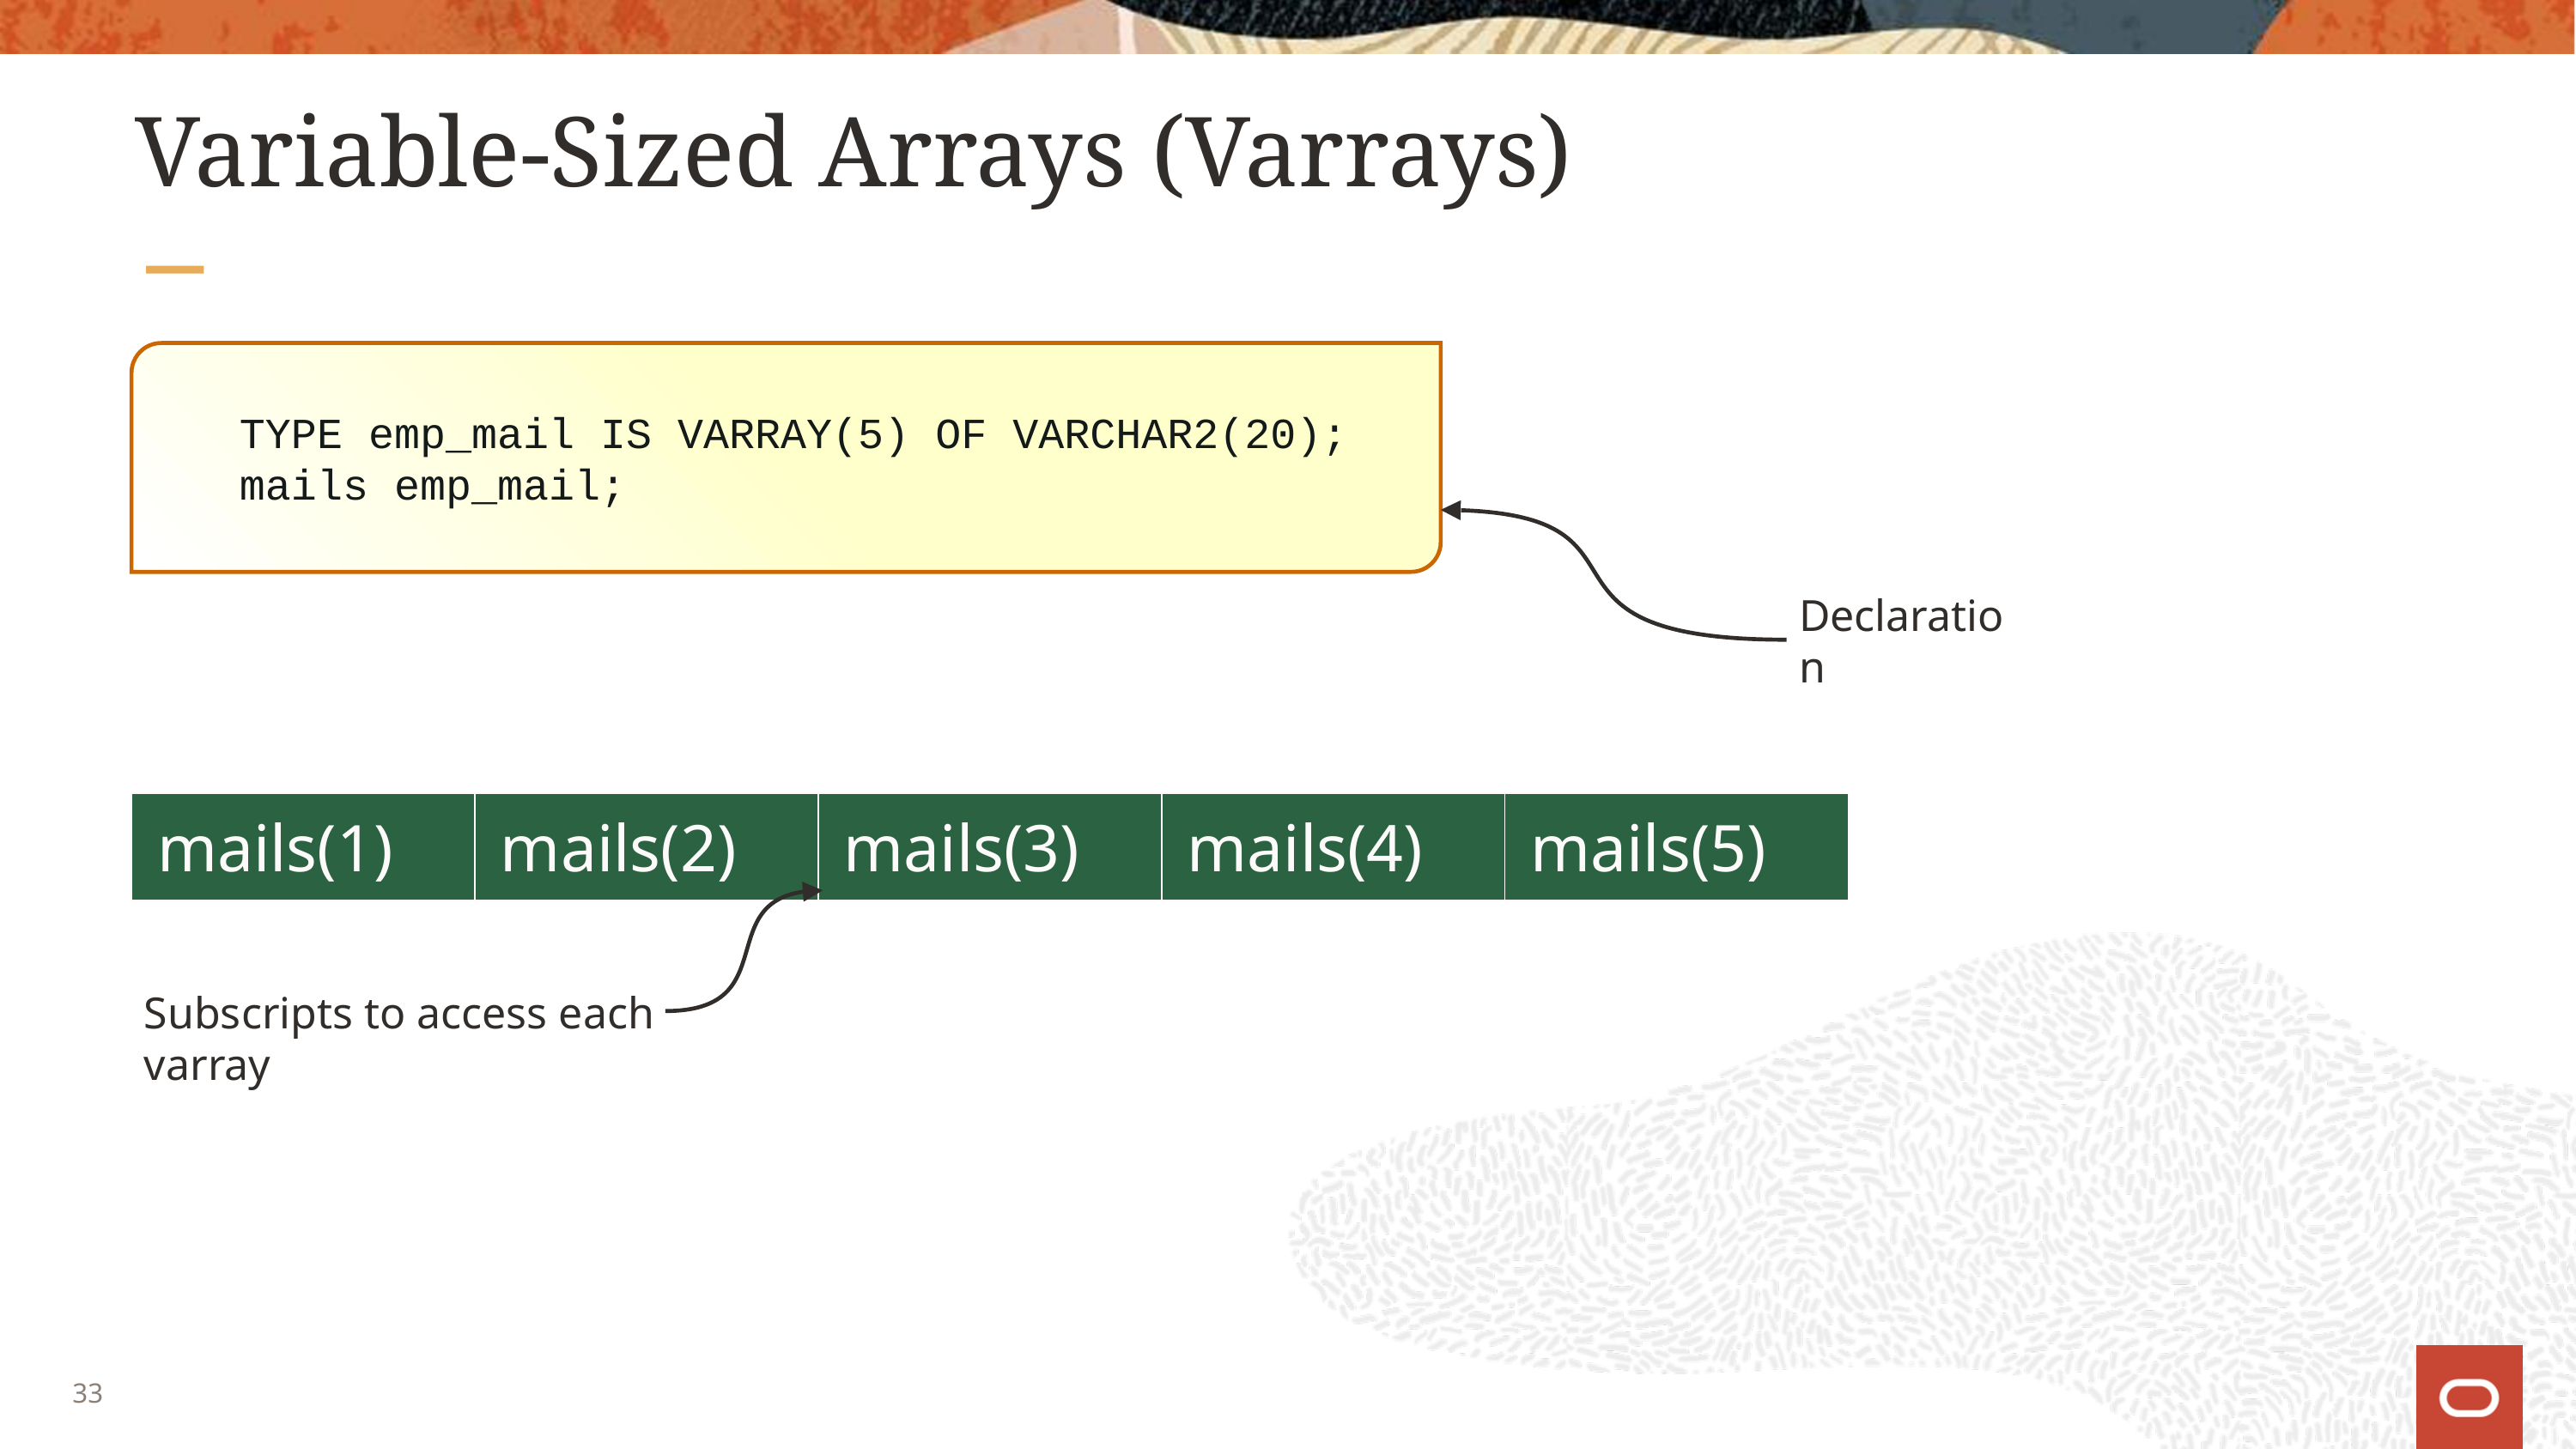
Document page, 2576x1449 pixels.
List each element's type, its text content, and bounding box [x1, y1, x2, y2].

table_header mails(5) [1505, 794, 1848, 900]
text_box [131, 343, 2040, 673]
title Variable-Sized Arrays (Varrays) [131, 86, 2445, 252]
table_header mails(1) [132, 794, 474, 900]
table_header mails(4) [1163, 794, 1504, 900]
text_box Subscripts to access each varray [131, 979, 754, 1095]
table_header mails(2) [476, 794, 817, 900]
table_header mails(3) [819, 794, 1161, 900]
picture [2416, 1345, 2523, 1449]
picture [0, 0, 2576, 54]
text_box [665, 889, 823, 1012]
